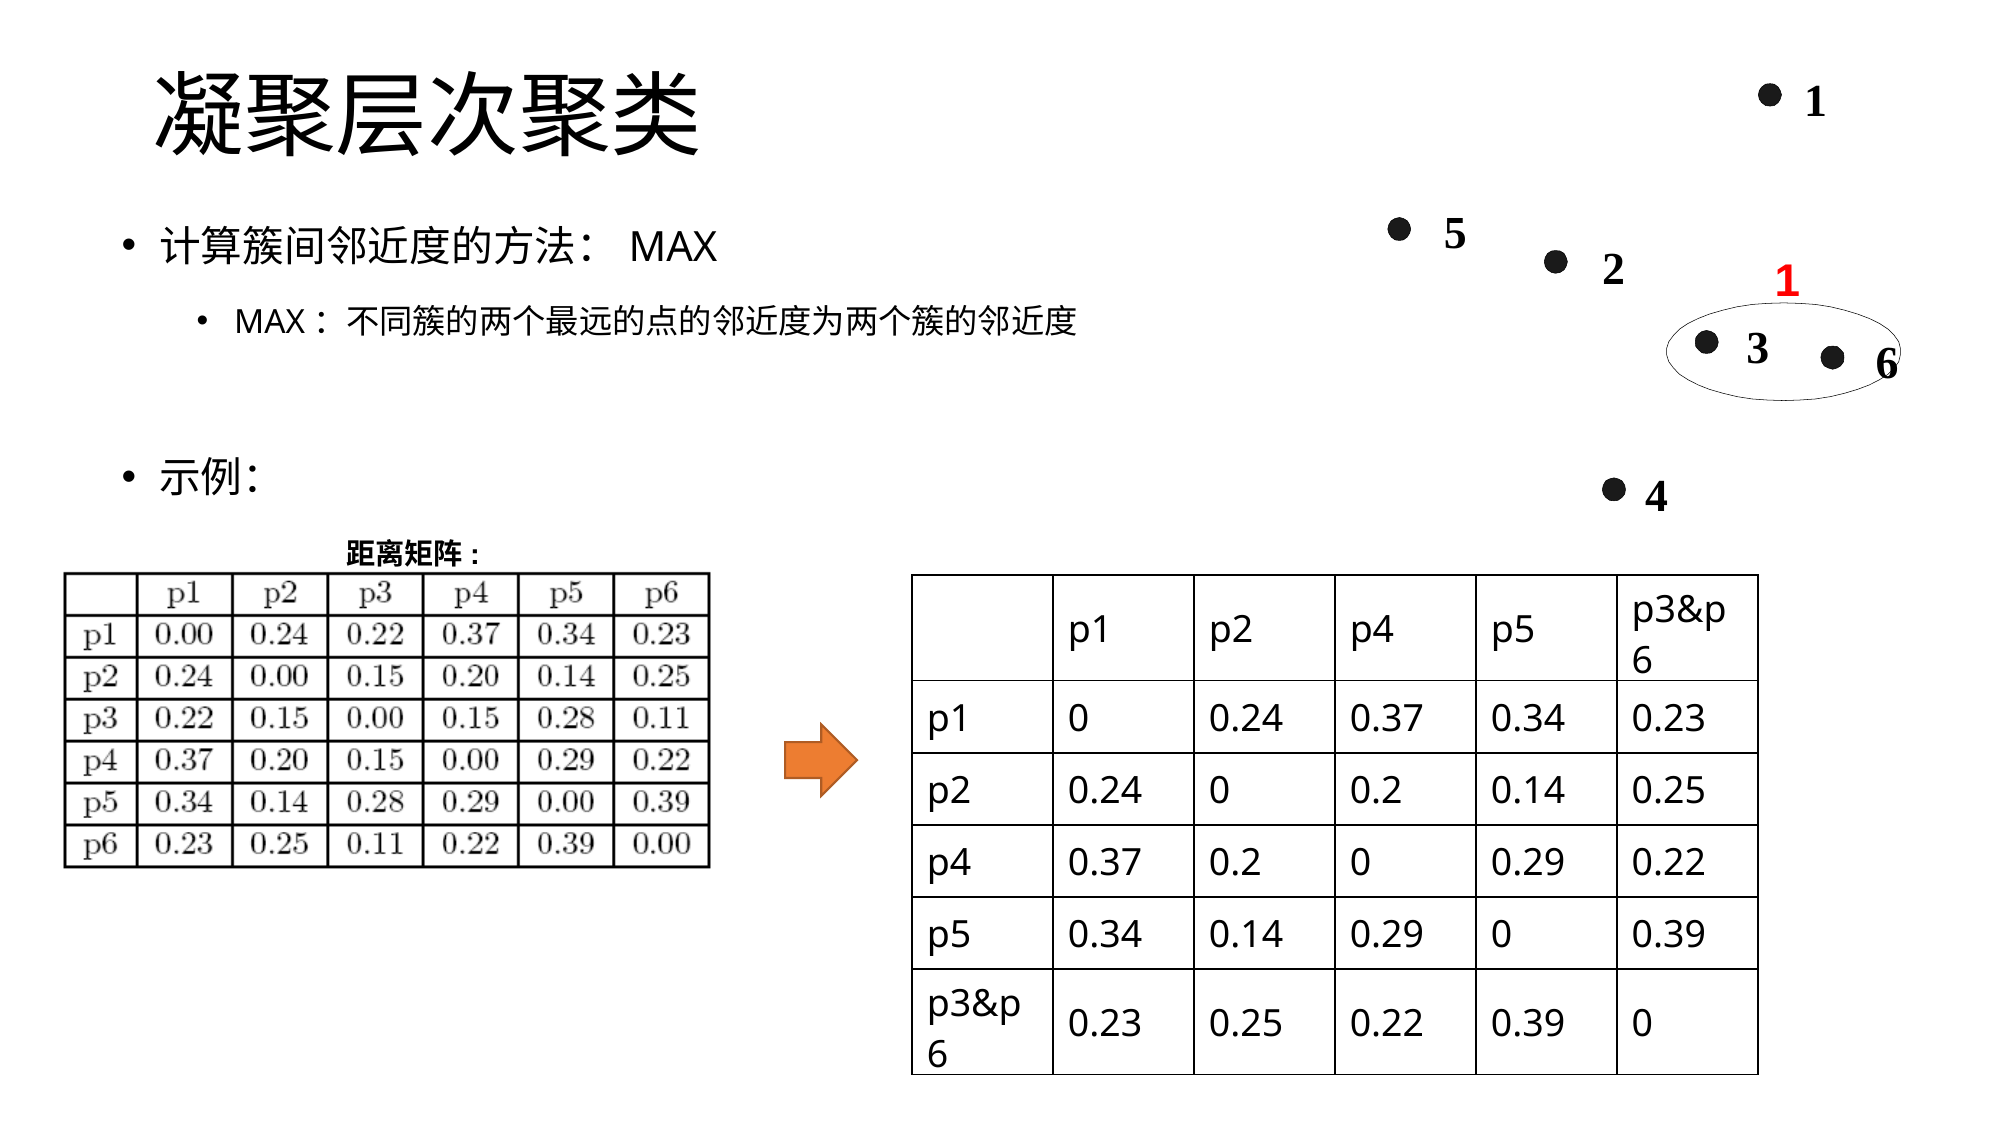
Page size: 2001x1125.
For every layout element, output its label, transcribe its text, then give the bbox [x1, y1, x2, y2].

table_header p2 [1195, 576, 1334, 680]
text_box 距离矩阵: [331, 527, 619, 568]
table_cell 0.23 [1618, 681, 1757, 752]
table_cell 0.22 [1336, 970, 1475, 1074]
table_header p1 [1054, 576, 1193, 680]
table_cell 0.14 [1477, 754, 1616, 824]
table_header p5 [1477, 576, 1616, 680]
table_cell 0.24 [1195, 681, 1334, 752]
table_cell 0 [1477, 898, 1616, 968]
table_cell 0.25 [1618, 754, 1757, 824]
table_cell 0 [1054, 681, 1193, 752]
table_header [913, 576, 1052, 680]
table_cell 0.25 [1195, 970, 1334, 1074]
table_cell p5 [913, 898, 1052, 968]
table_cell p2 [913, 754, 1052, 824]
table_cell p3&p6 [913, 970, 1052, 1074]
table_cell 0.37 [1054, 826, 1193, 896]
table_cell p4 [913, 826, 1052, 896]
table_cell 0.2 [1195, 826, 1334, 896]
table_cell 0 [1195, 754, 1334, 824]
text_box [784, 721, 859, 799]
table_cell 0 [1336, 826, 1475, 896]
table_cell 0.29 [1477, 826, 1616, 896]
table_cell 0.37 [1336, 681, 1475, 752]
table_cell p1 [913, 681, 1052, 752]
table_cell 0.22 [1618, 826, 1757, 896]
table_cell 0.14 [1195, 898, 1334, 968]
table_cell 0.34 [1054, 898, 1193, 968]
title 凝聚层次聚类 [137, 10, 1863, 186]
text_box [1666, 250, 1901, 401]
table_header p4 [1336, 576, 1475, 680]
table_cell 0 [1618, 970, 1757, 1074]
text_box [297, 496, 1085, 1039]
table_cell 0.39 [1618, 898, 1757, 968]
table_cell 0.39 [1477, 970, 1616, 1074]
table_cell 0.2 [1336, 754, 1475, 824]
table_cell 0.24 [1054, 754, 1193, 824]
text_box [1387, 70, 1909, 528]
list 计算簇间邻近度的方法：MAX MAX：不同簇的两个最远的点的邻近度为两个簇的邻近度 示例： [106, 186, 1894, 1023]
table_header p3&p6 [1618, 576, 1757, 680]
table_cell 0.23 [1054, 970, 1193, 1074]
table_cell 0.29 [1336, 898, 1475, 968]
picture [58, 568, 715, 870]
table_cell 0.34 [1477, 681, 1616, 752]
